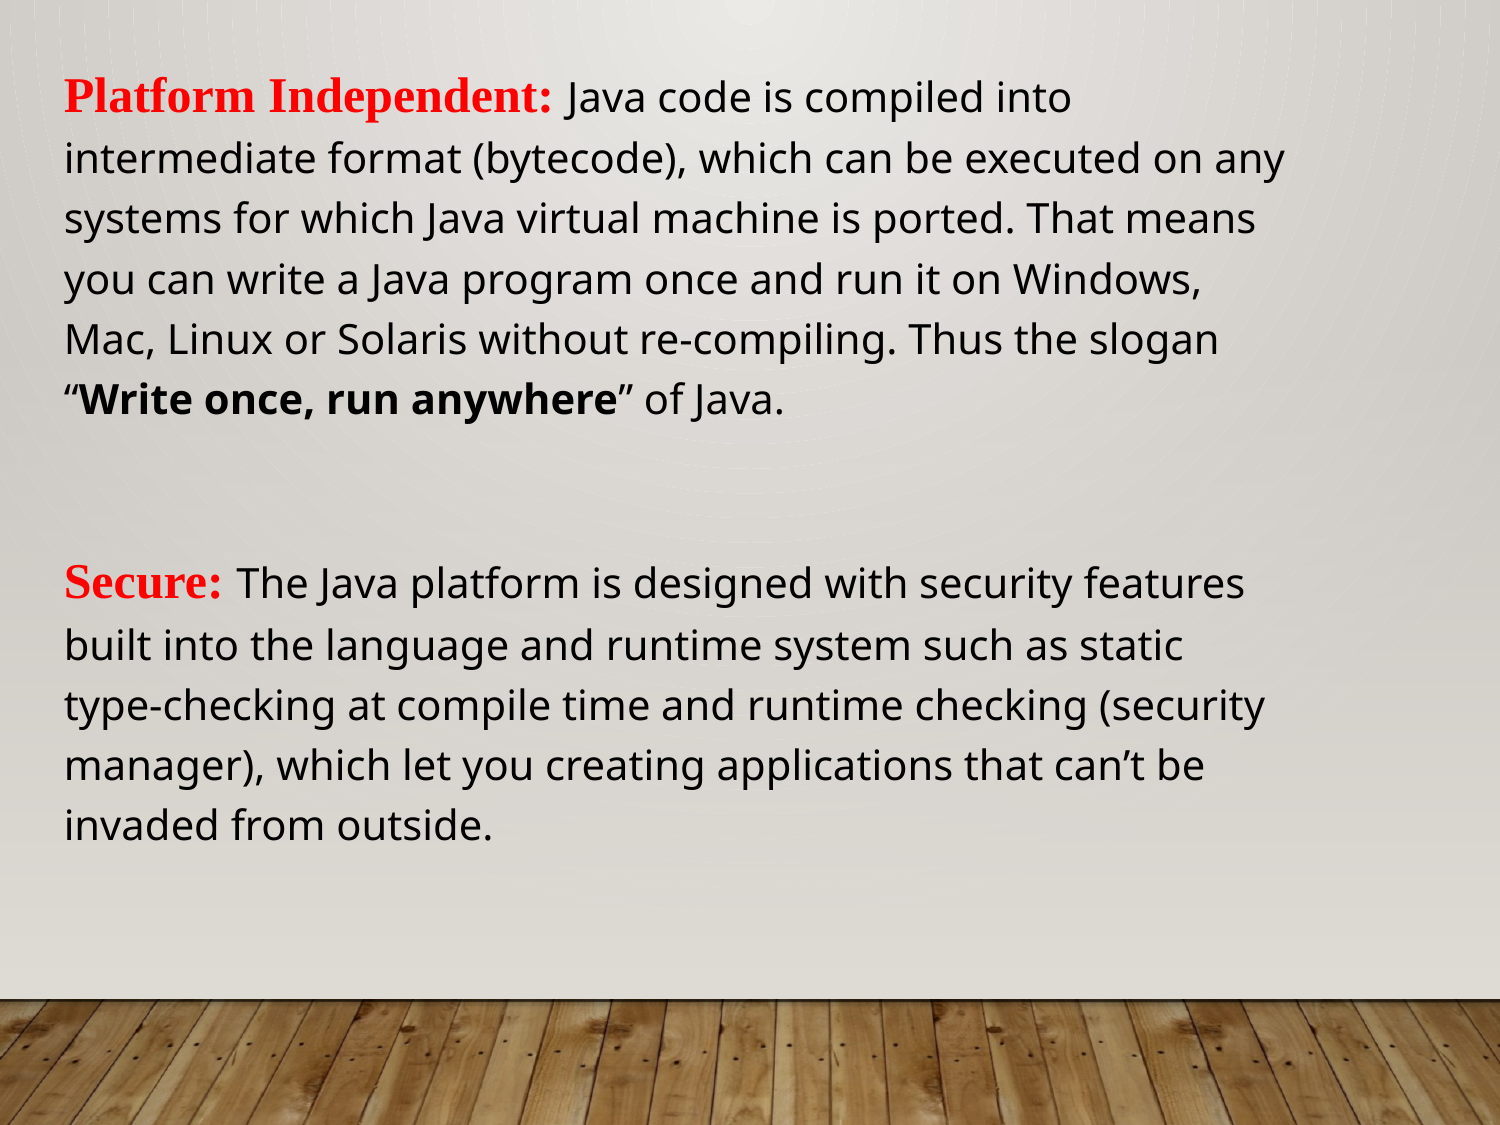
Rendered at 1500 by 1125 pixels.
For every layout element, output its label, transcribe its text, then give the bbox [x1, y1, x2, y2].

list Platform Independent: Java code is compiled into intermediate format (bytecode), which can be executed on any systems for which Java virtual machine is ported. That means you can write a Java program once and run it on Windows, Mac, Linux or Solaris without re-compiling. Thus the slogan “Write once, run anywhere” of Java. Secure: The Java platform is designed with security features built into the language and runtime system such as static type-checking at compile time and runtime checking (security manager), which let you creating applications that can’t be invaded from outside. [41, 42, 1306, 974]
picture [0, 999, 1500, 1125]
